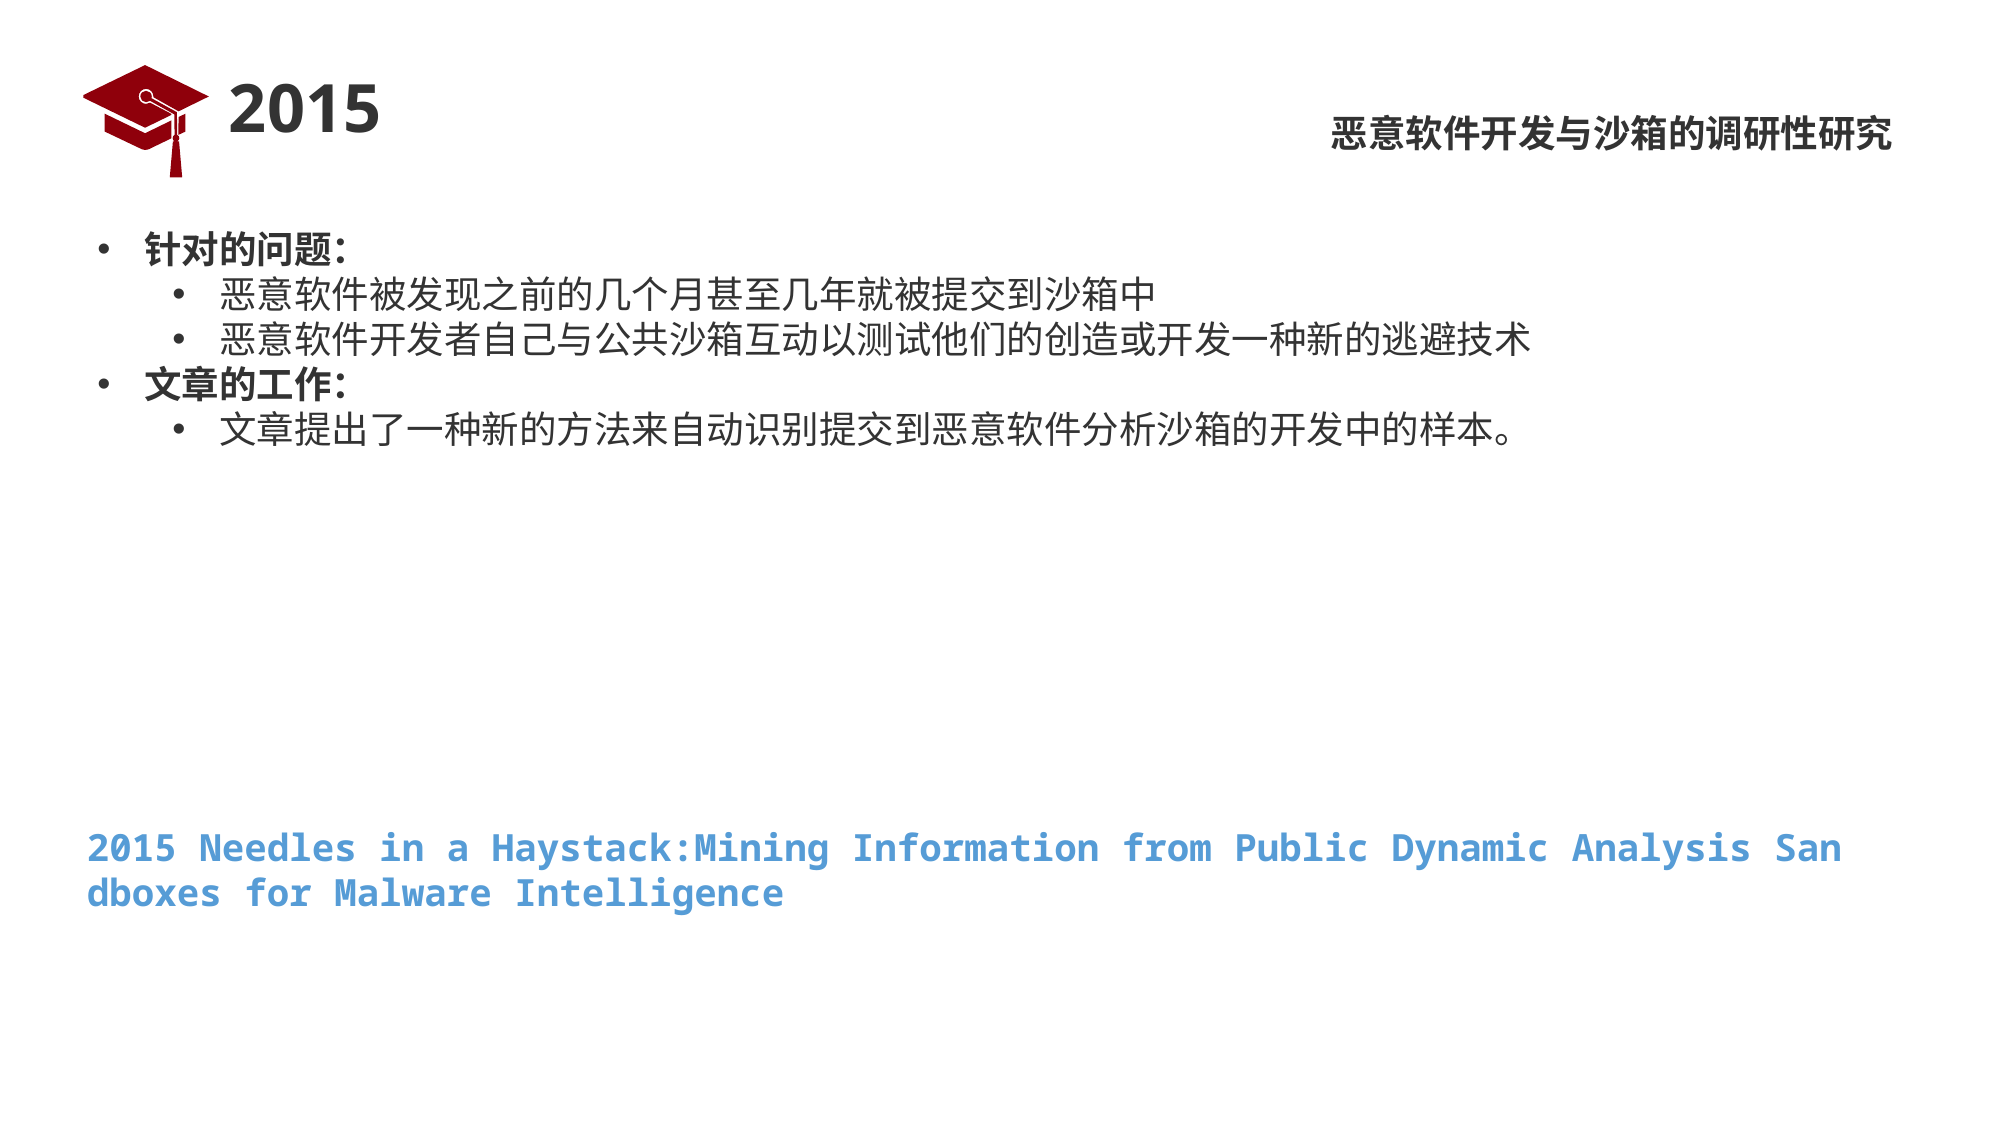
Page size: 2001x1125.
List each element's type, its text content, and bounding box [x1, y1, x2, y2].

text_box 2015 Needles in a Haystack:Mining Information from Public Dynamic Analysis Sandboxes for Malware Intelligence [72, 816, 1867, 922]
title 2015 [213, 55, 1354, 168]
text_box 恶意软件开发与沙箱的调研性研究 [1316, 102, 1909, 162]
text_box 针对的问题： 恶意软件被发现之前的几个月甚至几年就被提交到沙箱中 恶意软件开发者自己与公共沙箱互动以测试他们的创造或开发一种新的逃避技术 文章的工作： 文章提出了一种新的方法来自动识别提交到恶意软件分析沙箱的开发中的样本。 [82, 218, 1740, 459]
